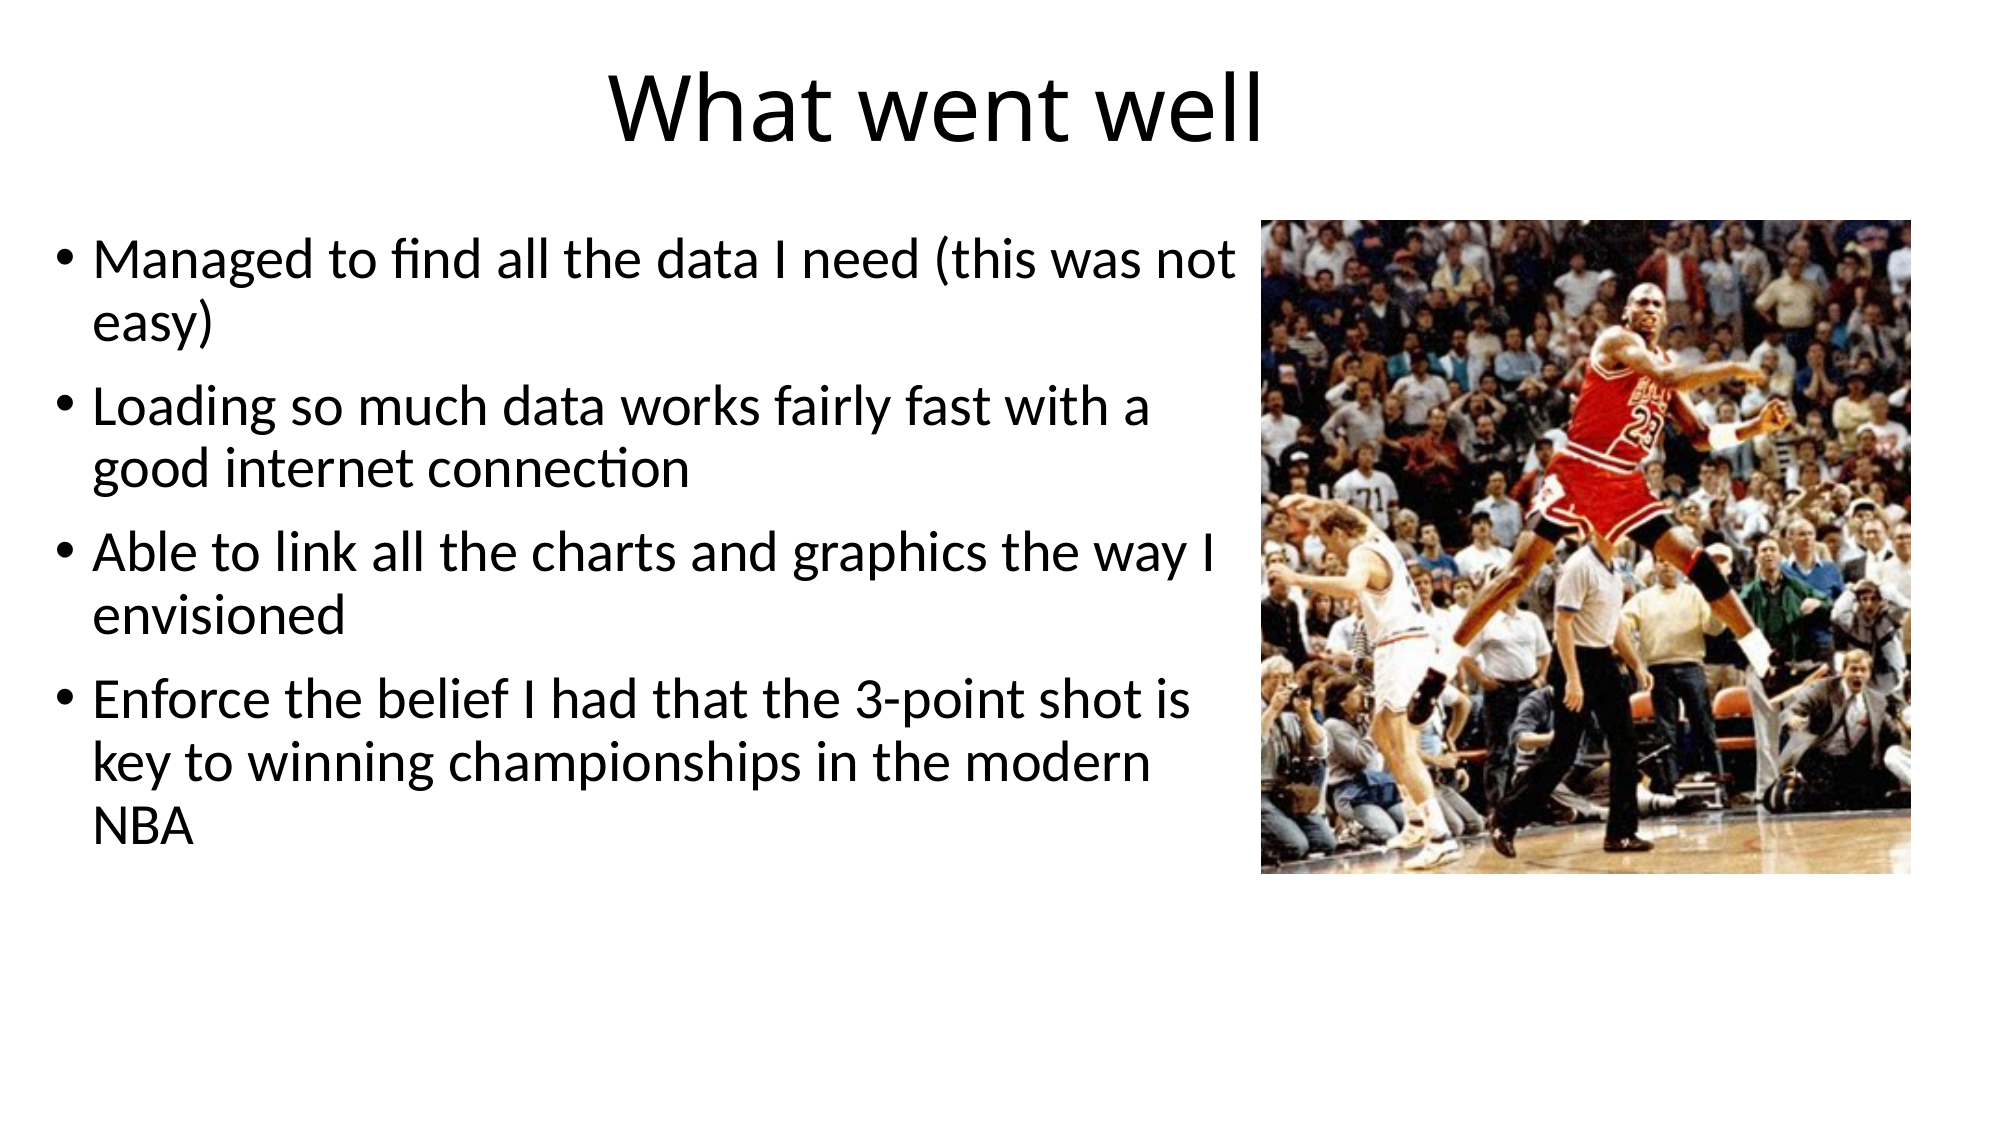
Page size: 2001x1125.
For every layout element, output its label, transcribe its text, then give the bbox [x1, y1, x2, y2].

title What went well [74, 3, 1800, 220]
picture [1261, 220, 1911, 874]
list Managed to find all the data I need (this was not easy) Loading so much data works fairly fast with a good internet connection Able to link all the charts and graphics the way I envisioned Enforce the belief I had that the 3-point shot is key to winning championships in the modern NBA [39, 220, 1282, 1014]
